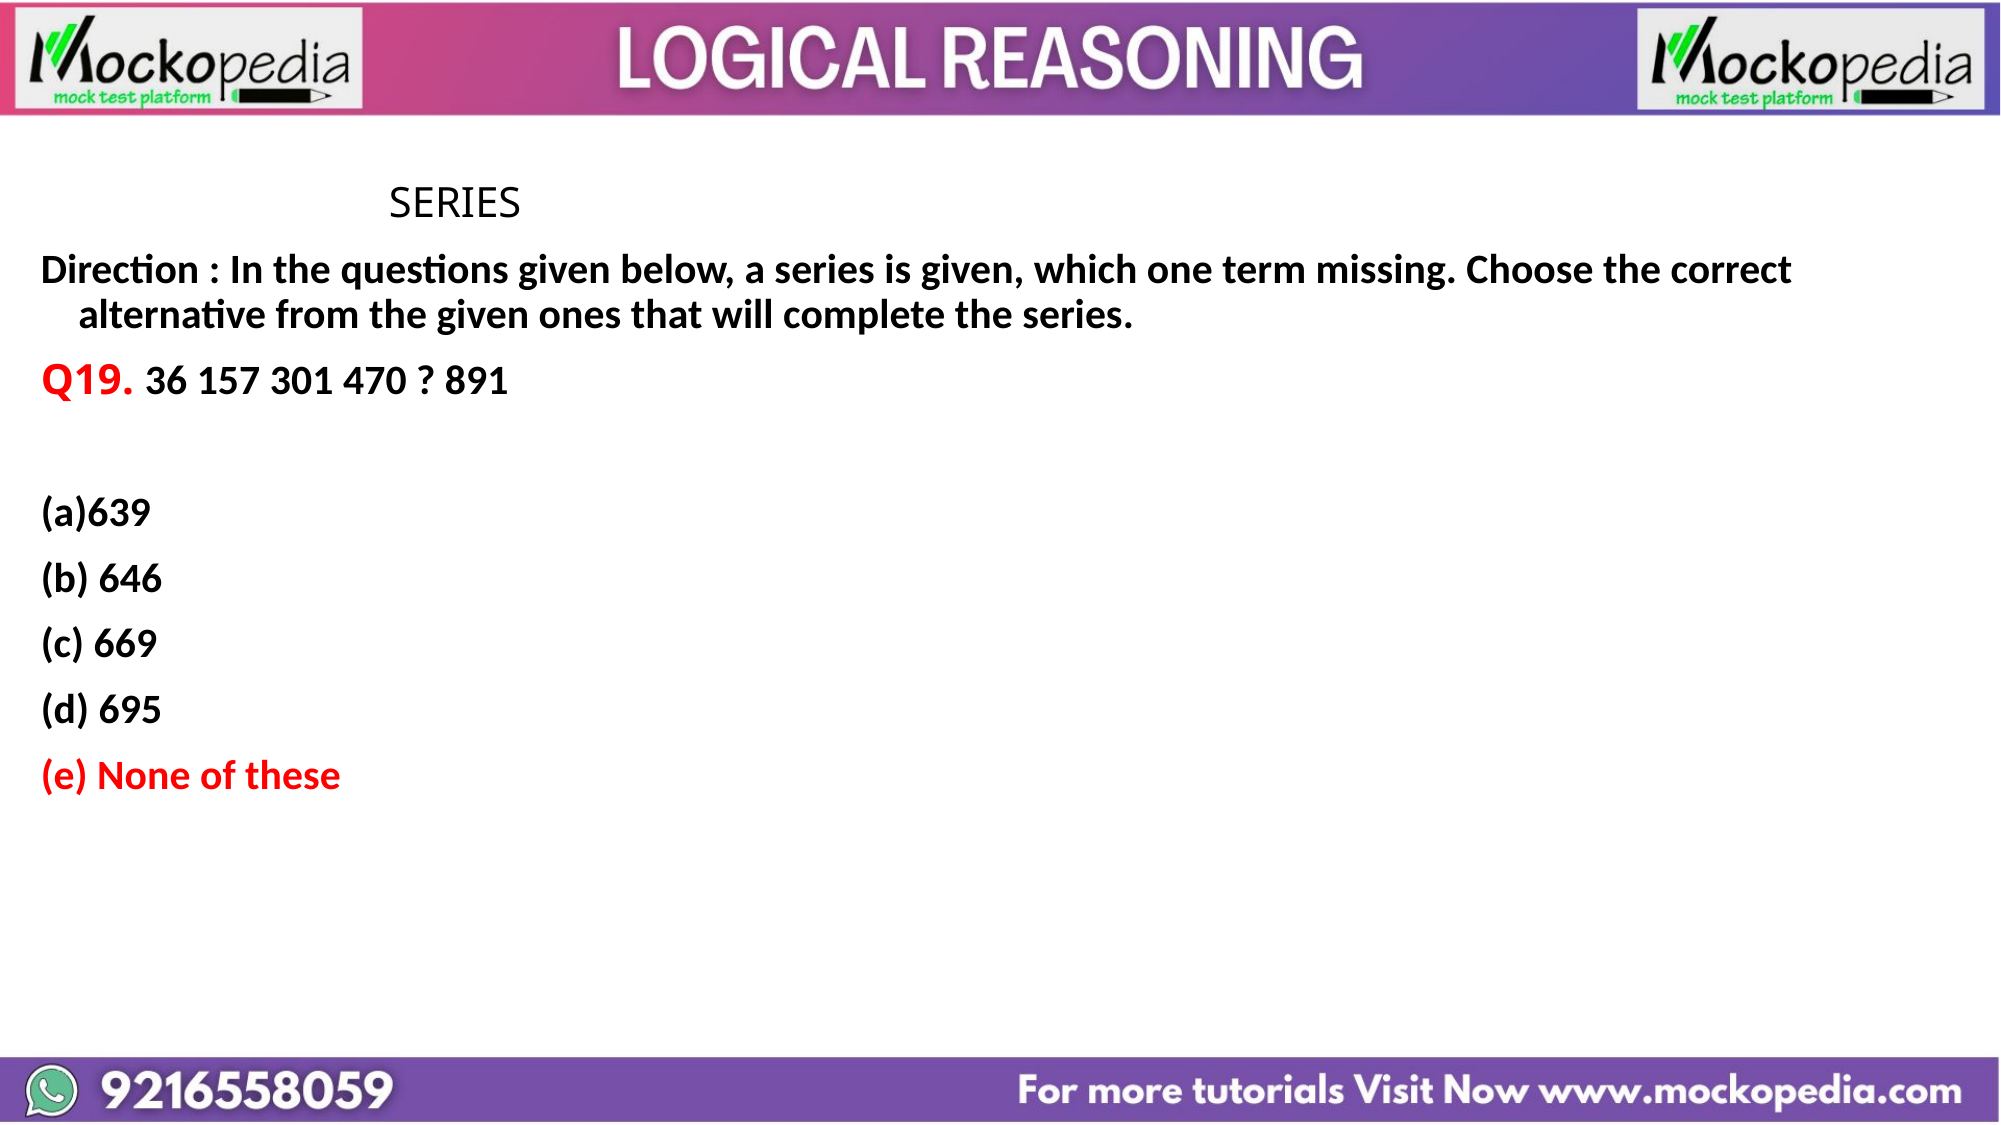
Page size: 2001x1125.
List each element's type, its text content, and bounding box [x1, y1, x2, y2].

list SERIES Direction : In the questions given below, a series is given, which one term missing. Choose the correct alternative from the given ones that will complete the series. Q19. 36 157 301 470 ? 891 639 (b) 646 (c) 669 (d) 695 (e) None of these [25, 173, 1951, 1051]
picture [0, 0, 2001, 1125]
